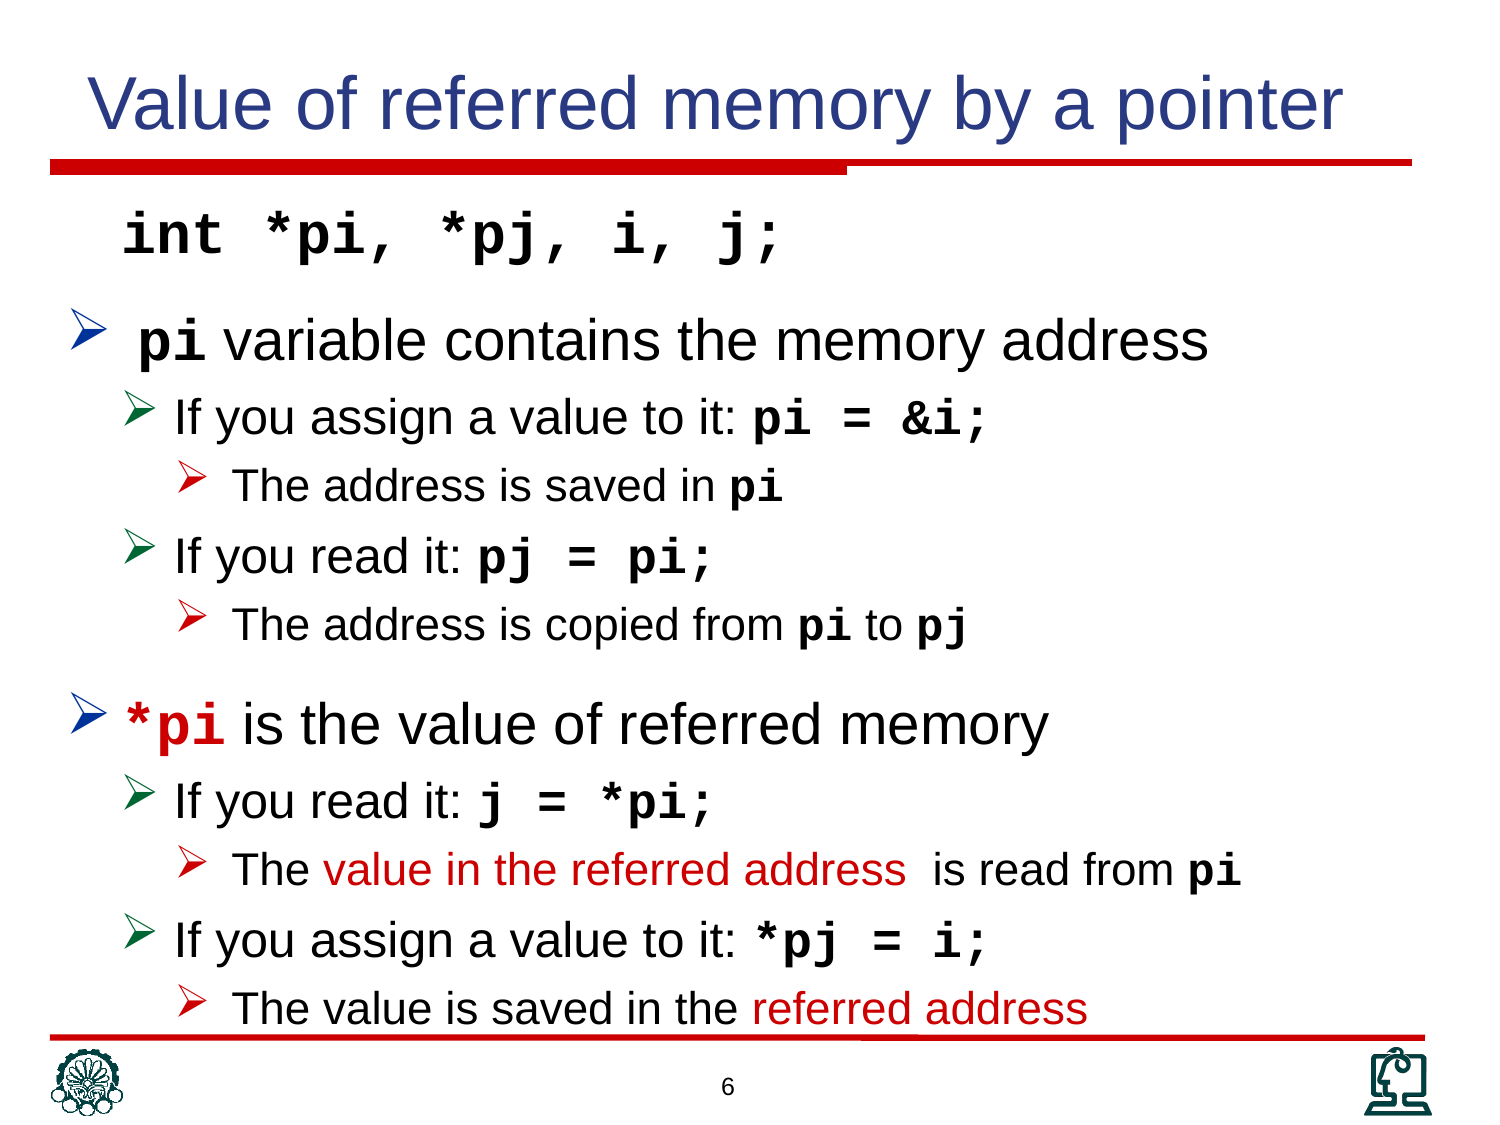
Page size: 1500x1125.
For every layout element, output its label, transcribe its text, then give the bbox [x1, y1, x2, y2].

picture [50, 1047, 125, 1118]
picture [1362, 1045, 1438, 1119]
text_box Value of referred memory by a pointer [73, 26, 1374, 152]
text_box 6 [650, 1062, 750, 1103]
text_box int *pi, *pj, i, j; pi variable contains the memory address If you assign a value to it: pi = &i; The address is saved in pi If you read it: pj = pi; The address is copied from pi to pj *pi is the value of referred memory If you read it: j = *pi; The value in the referred address is read from pi If you assign a value to it: *pj = i; The value is saved in the referred address [50, 187, 1425, 1041]
